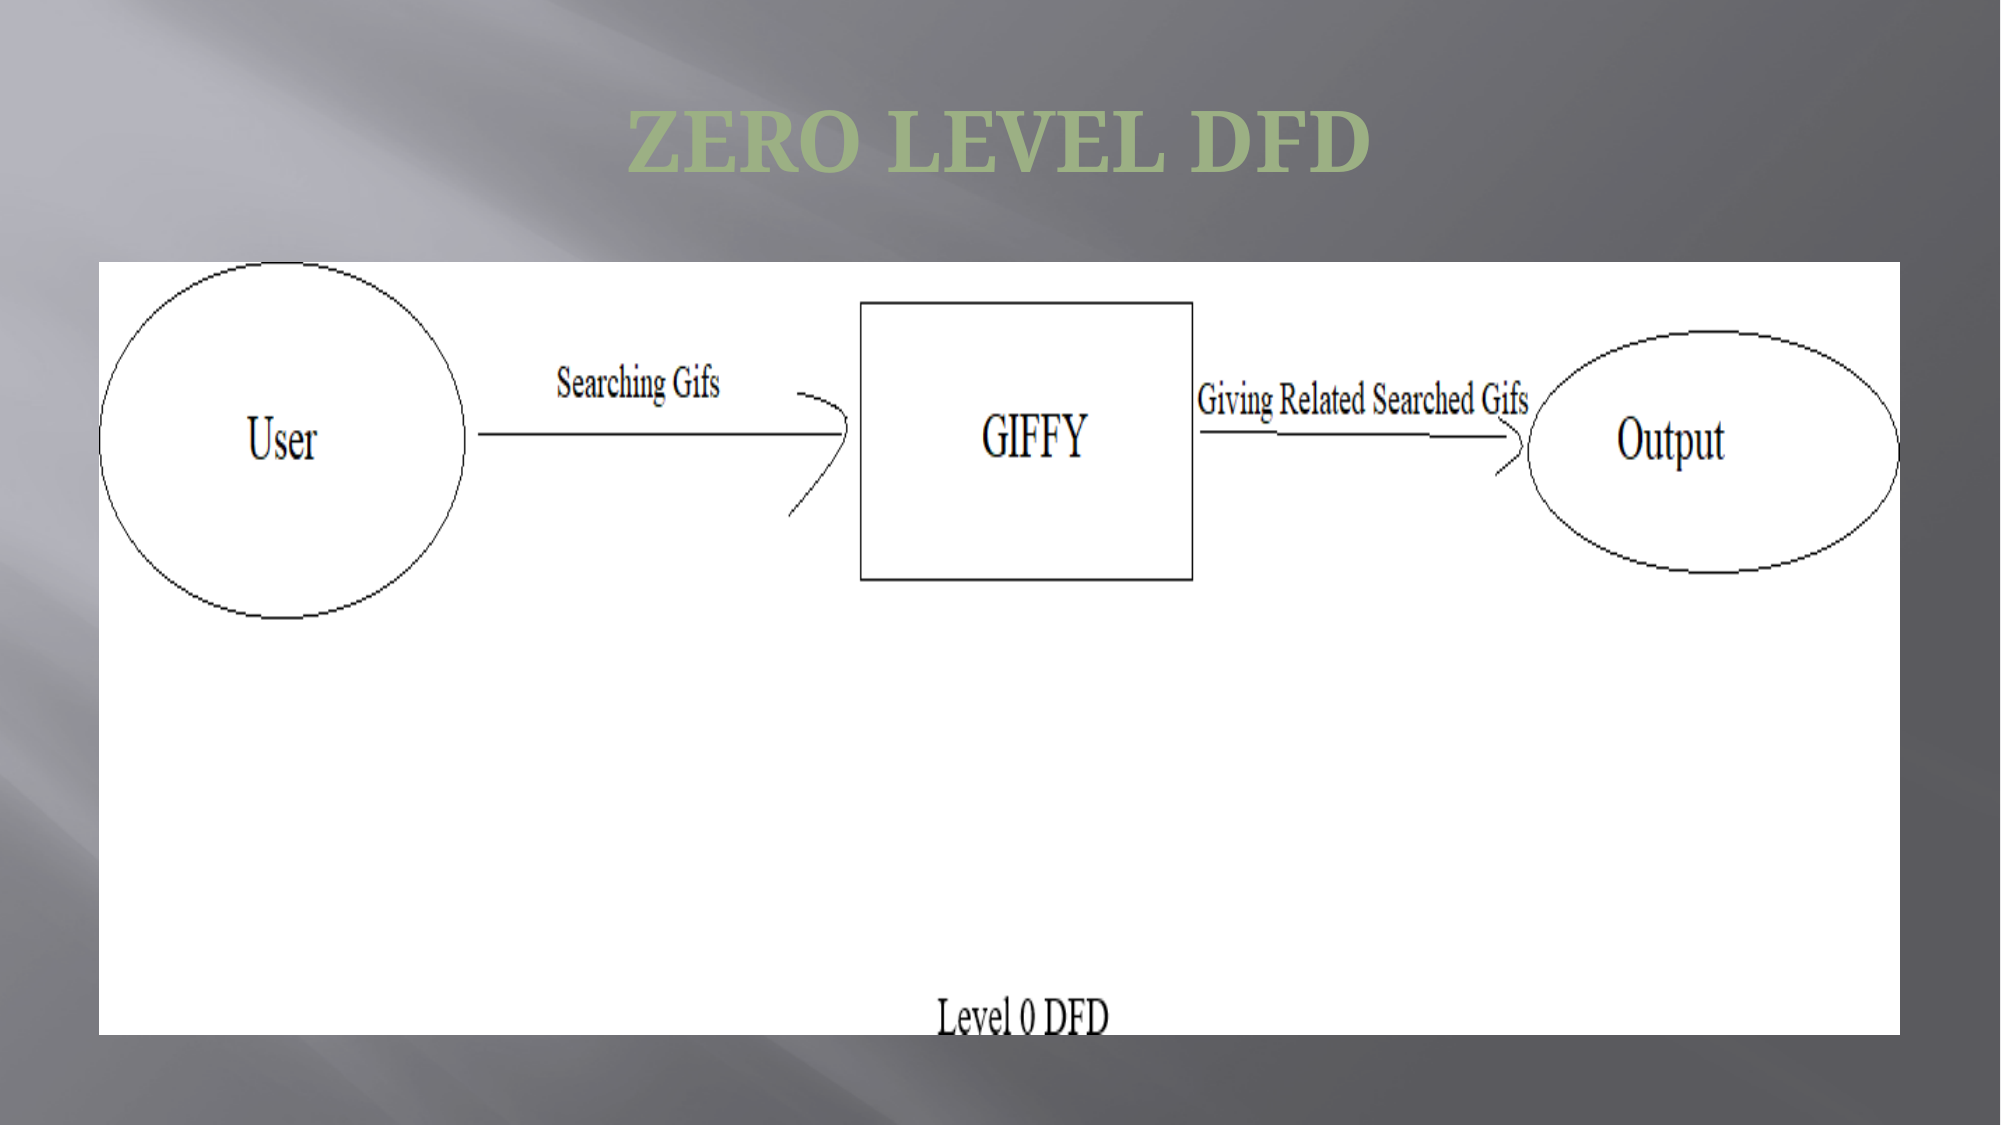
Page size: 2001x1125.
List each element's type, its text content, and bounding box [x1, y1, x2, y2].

title ZERO LEVEL DFD [99, 45, 1900, 233]
picture [99, 262, 1901, 1036]
